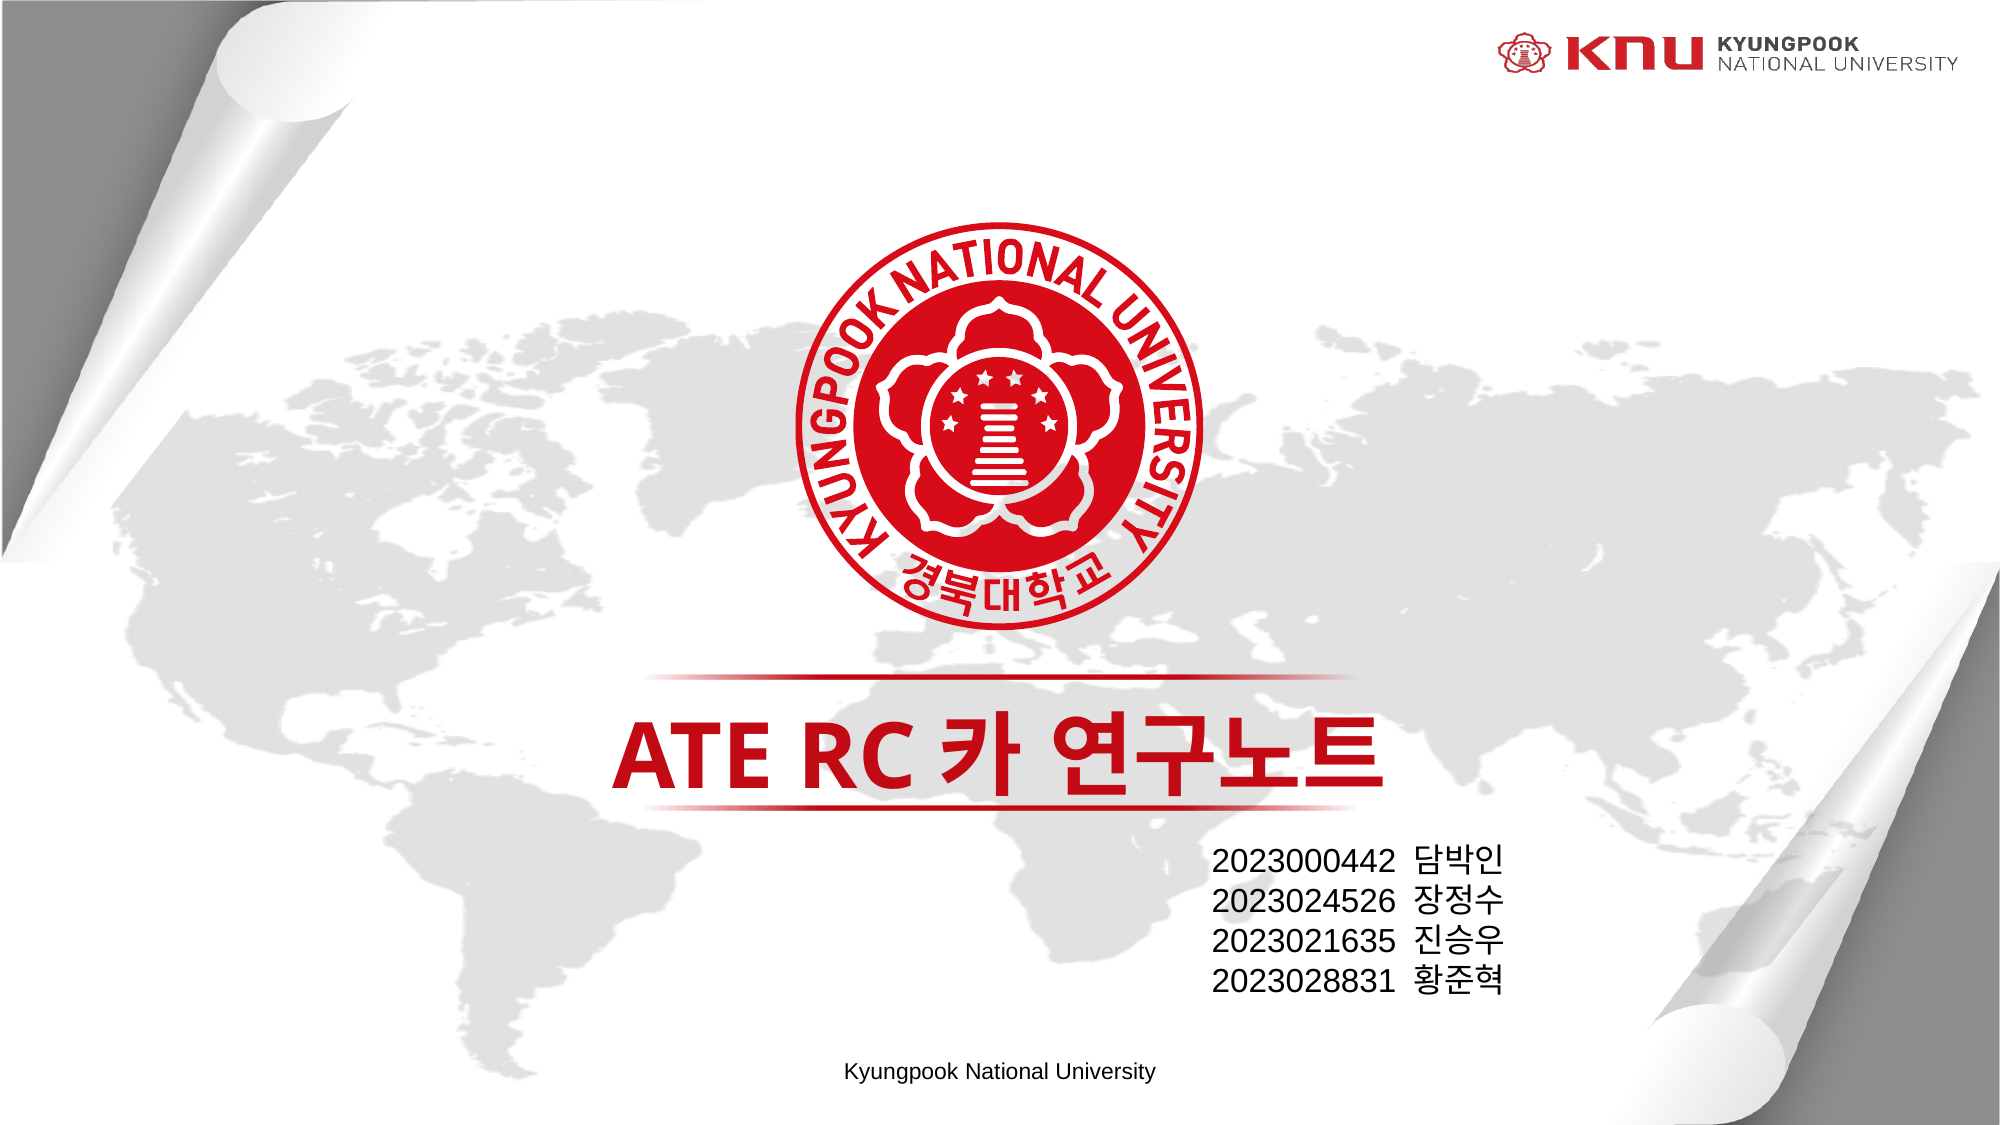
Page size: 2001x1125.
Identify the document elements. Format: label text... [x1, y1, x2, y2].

text_box Kyungpook National University [828, 1049, 1172, 1092]
picture [1497, 32, 1958, 73]
picture [1250, 562, 2000, 1125]
picture [795, 222, 1204, 631]
picture [0, 0, 749, 563]
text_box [551, 674, 1521, 1009]
